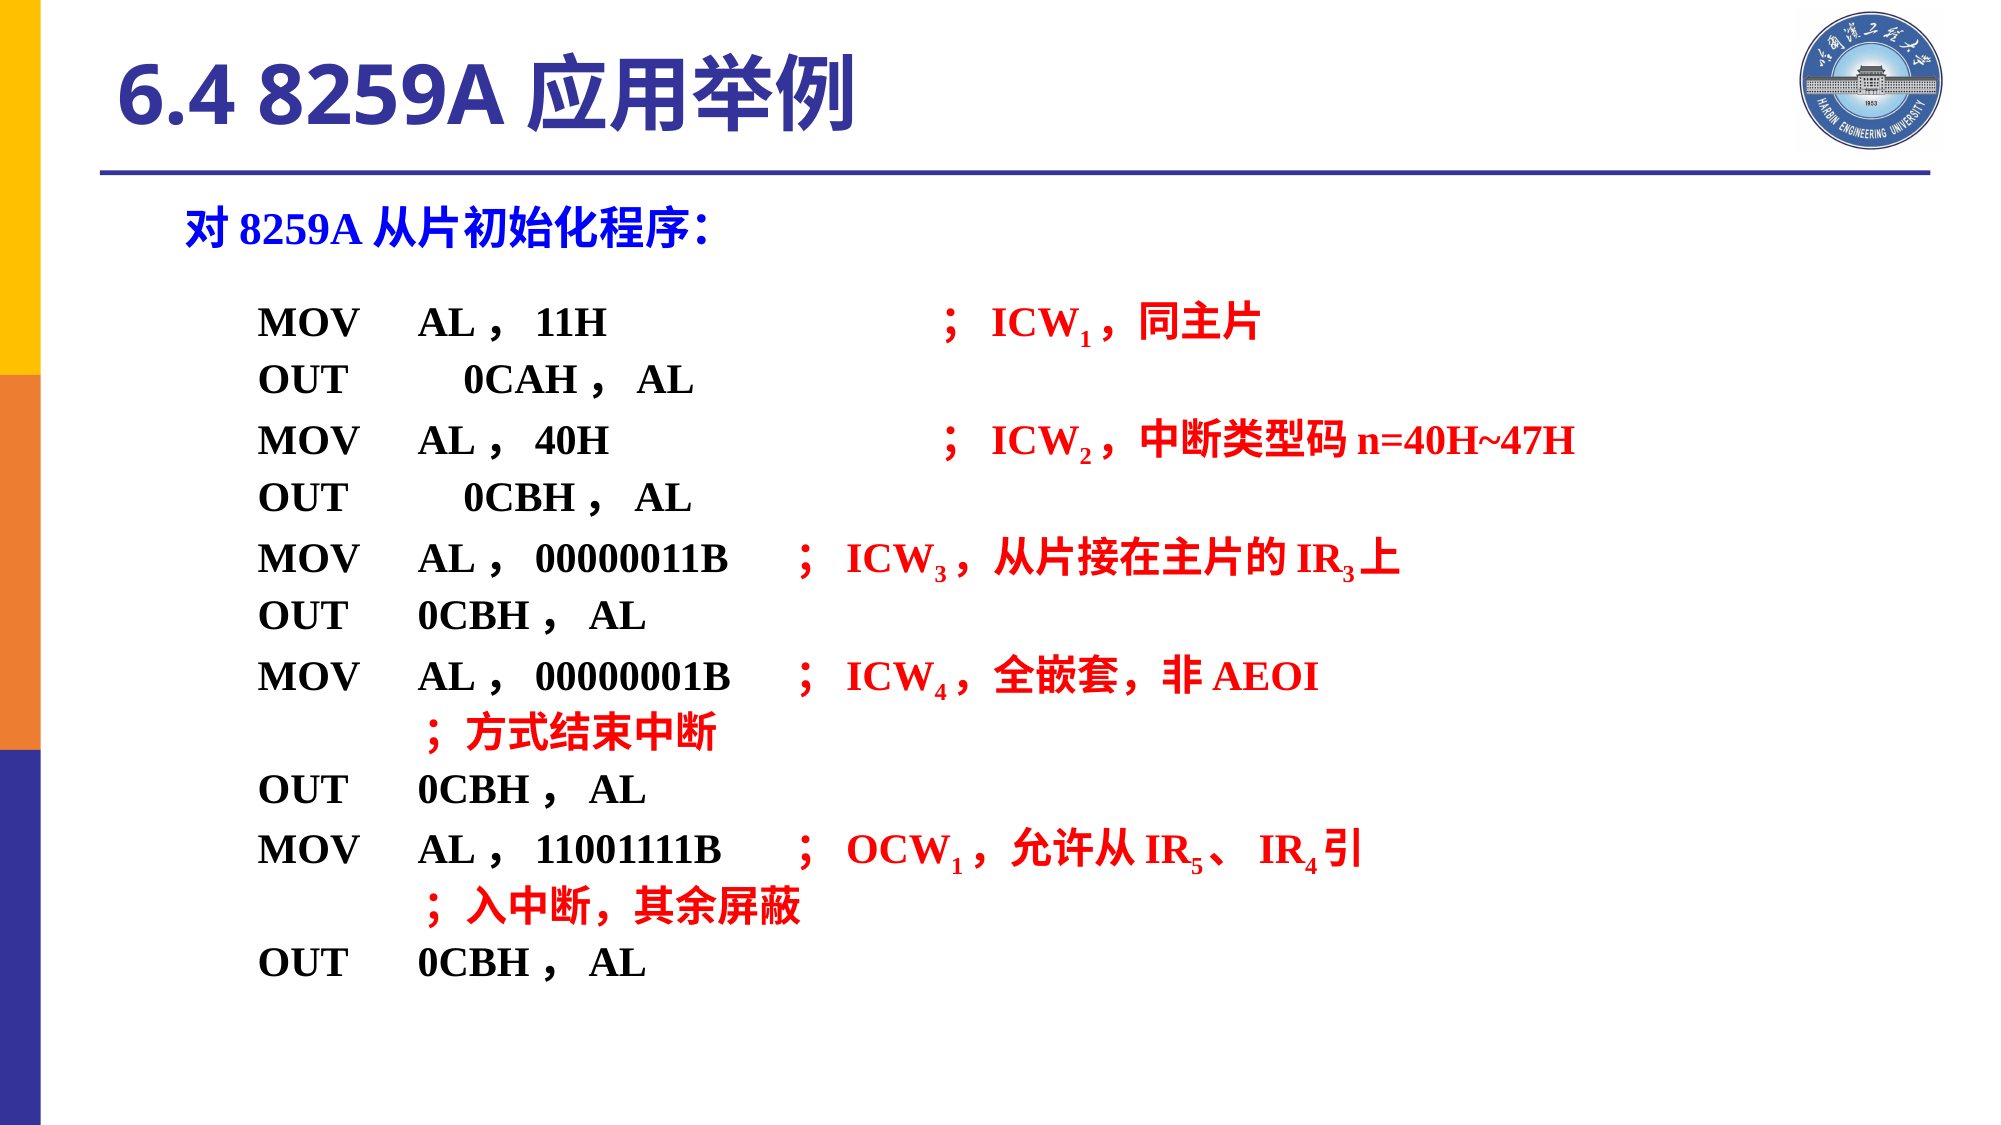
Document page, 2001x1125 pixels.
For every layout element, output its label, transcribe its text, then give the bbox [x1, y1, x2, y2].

picture [1538, 9, 1979, 165]
title 6.4 8259A应用举例 [102, 32, 1590, 163]
list 对8259A从片初始化程序： MOV AL，11H ；ICW1，同主片 OUT 0CAH，AL MOV AL，40H ；ICW2，中断类型码n=40H~47H OUT 0CBH，AL MOV AL，00000011B ；ICW3，从片接在主片的IR3上 OUT 0CBH，AL MOV AL，00000001B ；ICW4，全嵌套，非AEOI ；方式结束中断 OUT 0CBH，AL MOV AL，11001111B ；OCW1，允许从IR5、IR4引 ；入中断，其余屏蔽 OUT 0CBH，AL [169, 185, 2000, 996]
